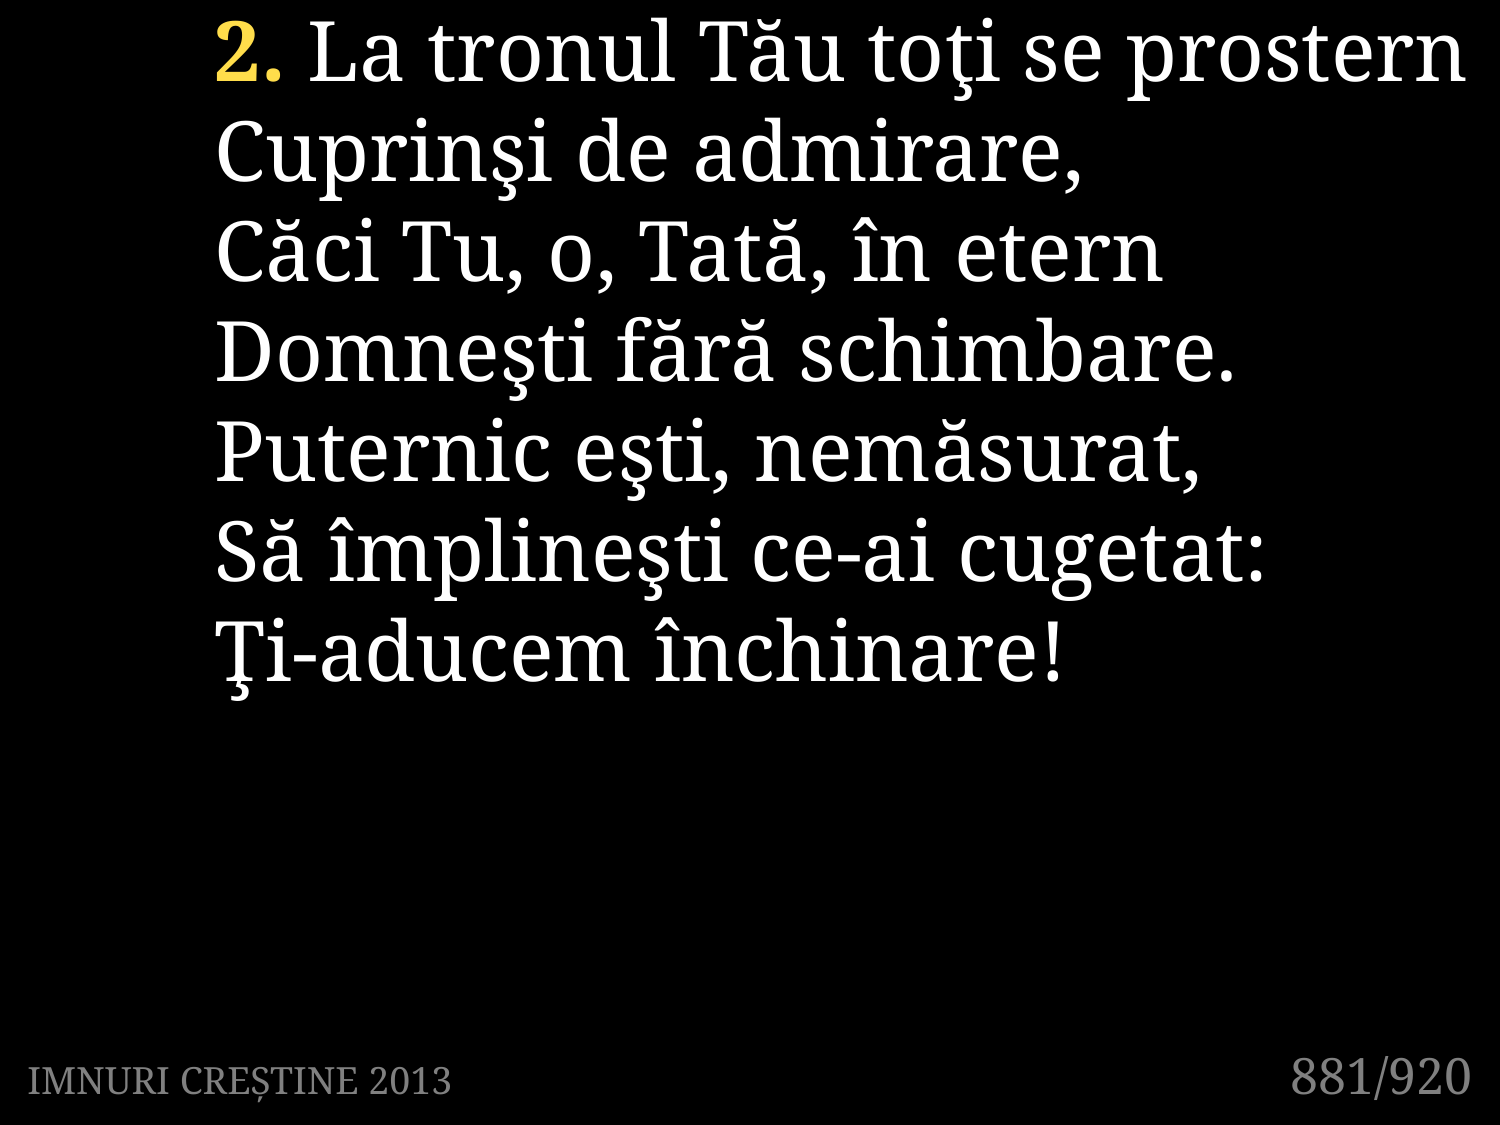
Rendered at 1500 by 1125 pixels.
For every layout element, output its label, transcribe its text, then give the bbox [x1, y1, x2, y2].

text_box 2. La tronul Tău toţi se prostern Cuprinşi de admirare, Căci Tu, o, Tată, în etern Domneşti fără schimbare. Puternic eşti, nemăsurat, Să împlineşti ce-ai cugetat: Ţi-aducem închinare! [200, 0, 1500, 706]
text_box IMNURI CREȘTINE 2013 [12, 1049, 637, 1110]
text_box 881/920 [637, 1037, 1488, 1113]
